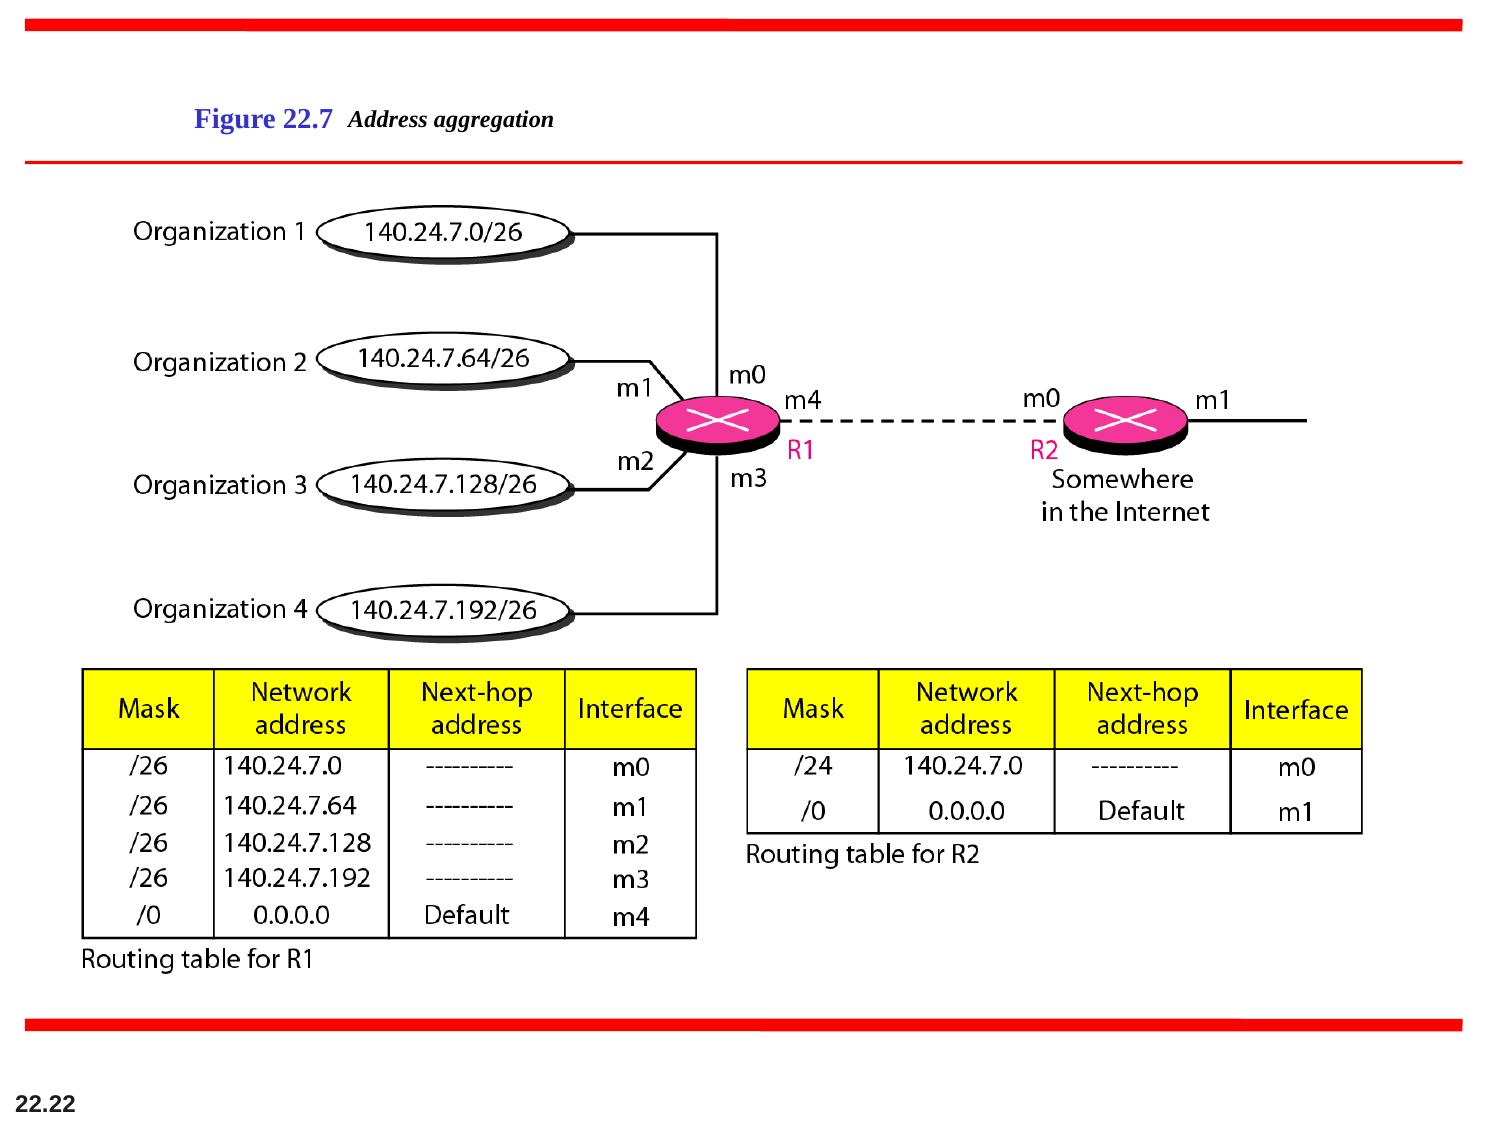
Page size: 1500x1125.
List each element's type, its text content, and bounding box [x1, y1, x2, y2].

text_box Figure 22.7 Address aggregation [179, 62, 570, 142]
picture [80, 205, 1363, 976]
slide_number 22.22 [0, 1049, 313, 1125]
